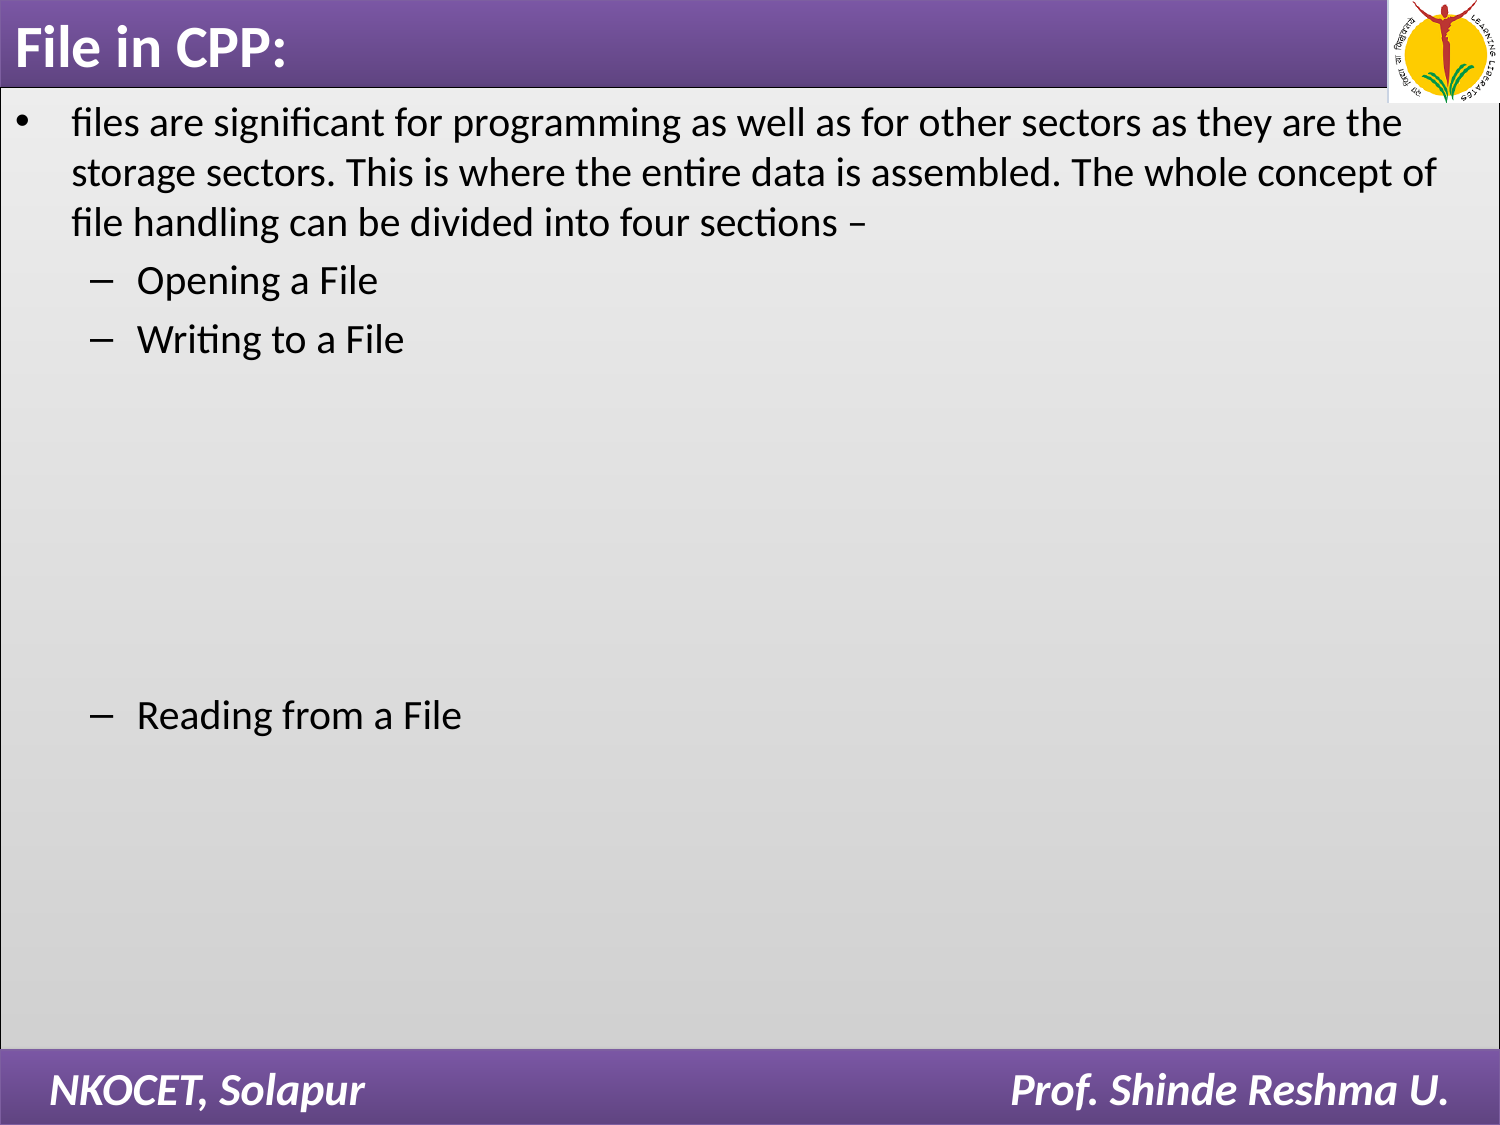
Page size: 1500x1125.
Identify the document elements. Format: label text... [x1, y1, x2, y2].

text_box NKOCET, Solapur Prof. Shinde Reshma U. [0, 1049, 1500, 1125]
title File in CPP: [0, 0, 1385, 86]
list files are significant for programming as well as for other sectors as they are the storage sectors. This is where the entire data is assembled. The whole concept of file handling can be divided into four sections – Opening a File Writing to a File Reading from a File [0, 87, 1500, 1049]
picture [1387, 0, 1500, 104]
